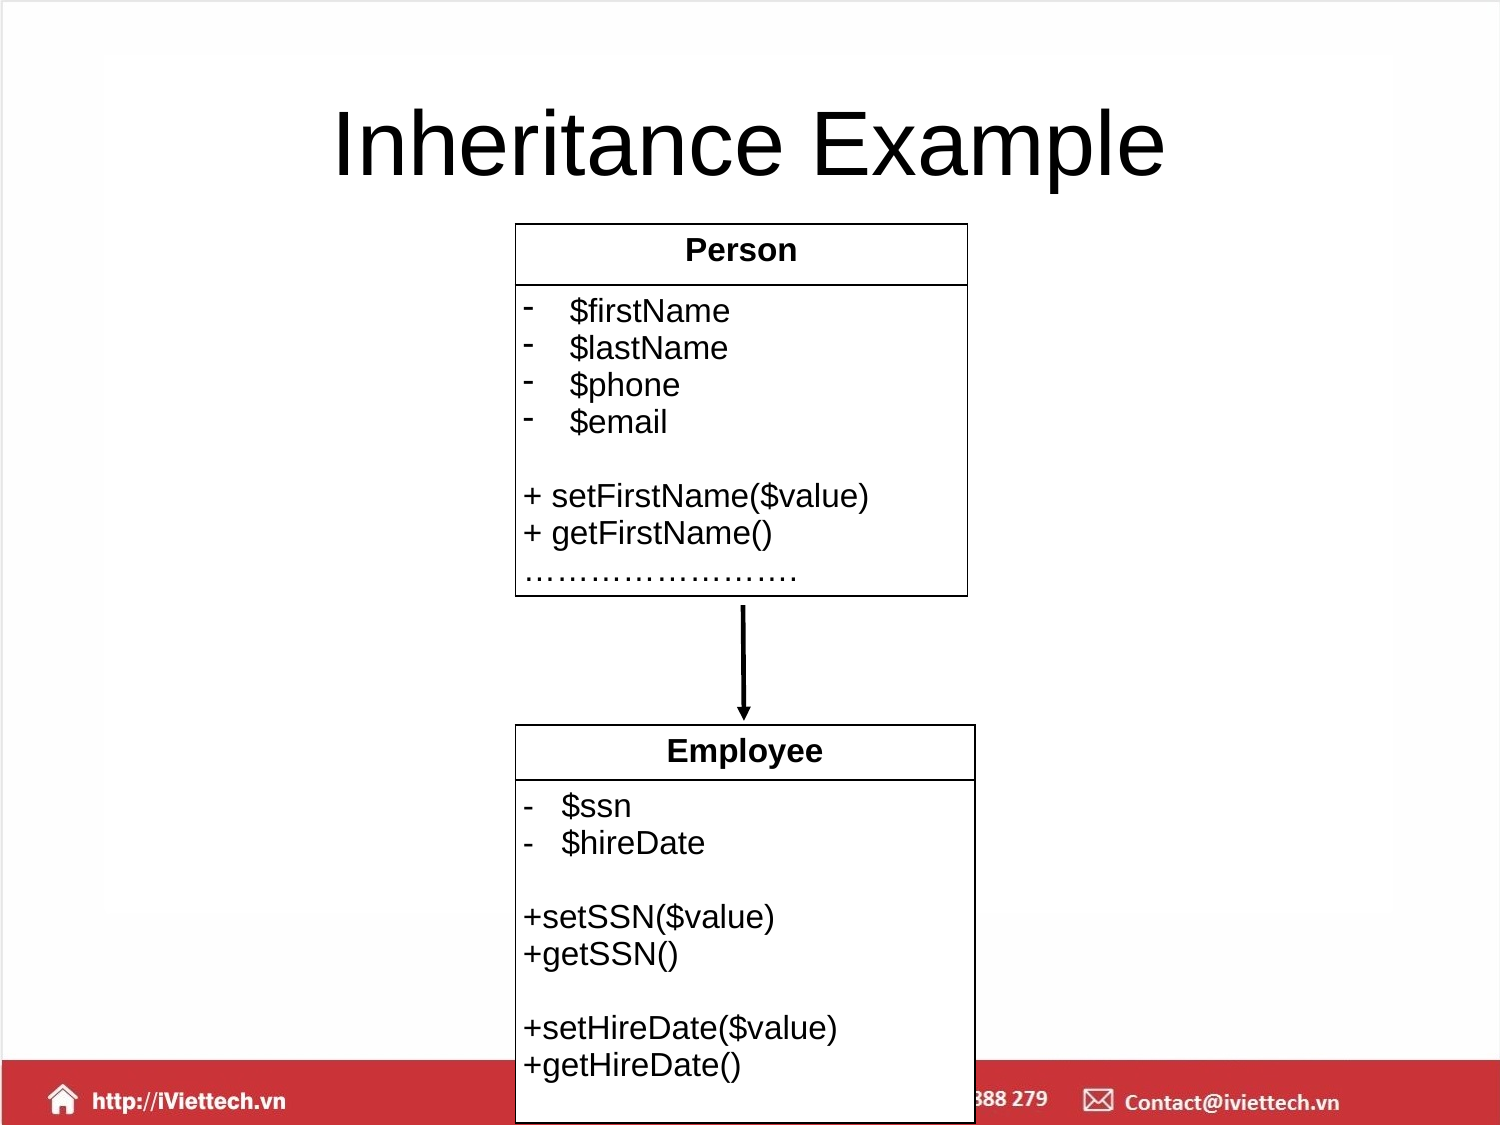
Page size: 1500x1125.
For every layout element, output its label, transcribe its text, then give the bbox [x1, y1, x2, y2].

table_header Person [516, 225, 967, 284]
picture [0, 0, 1500, 1125]
title Inheritance Example [74, 44, 1426, 234]
table_header Employee [516, 726, 974, 779]
table_cell - $ssn - $hireDate +setSSN($value) +getSSN() +setHireDate($value) +getHireDate() [516, 781, 974, 1122]
table_cell $firstName $lastName $phone $email + setFirstName($value) + getFirstName() ……………………. [516, 286, 967, 595]
text_box [737, 605, 751, 721]
